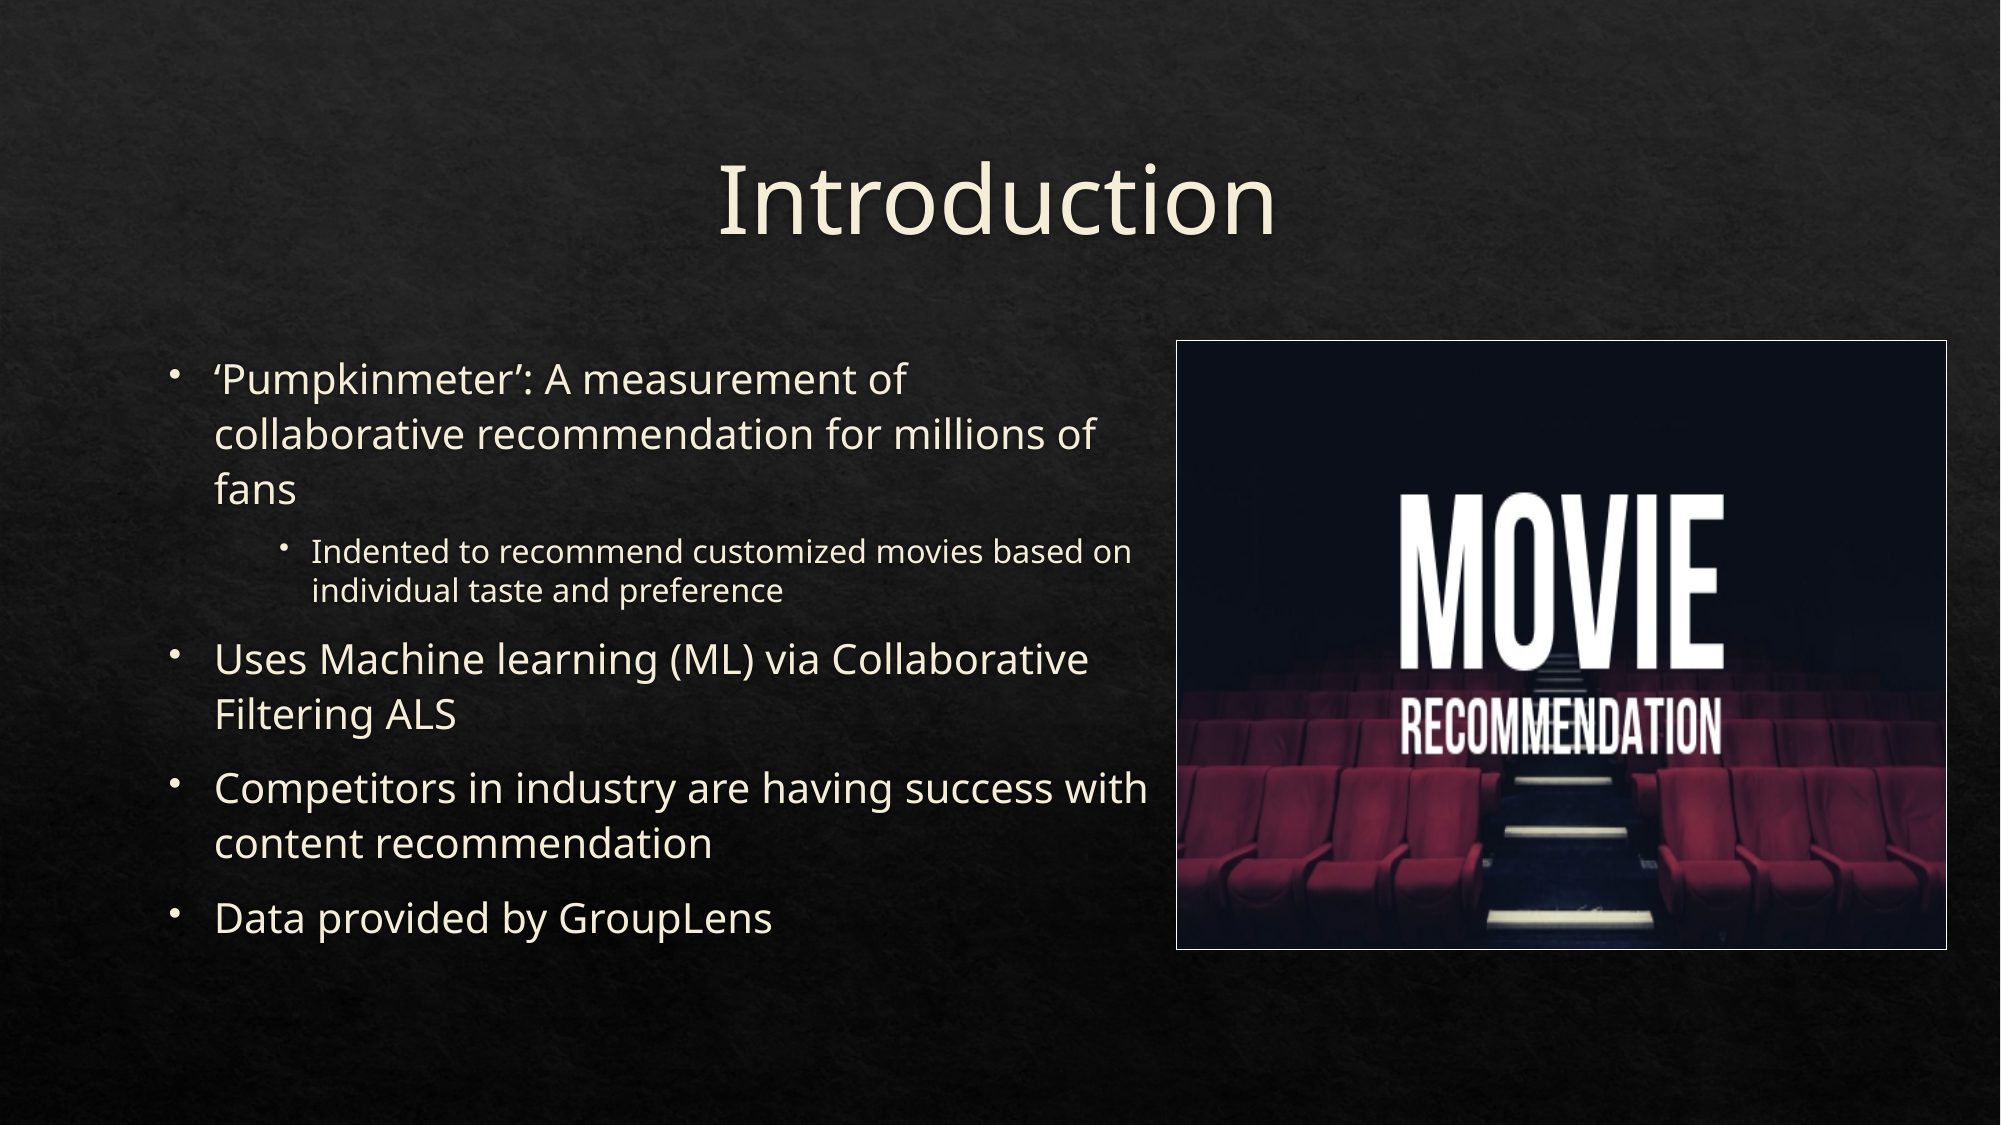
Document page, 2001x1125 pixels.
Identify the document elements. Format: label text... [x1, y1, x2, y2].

picture [1176, 340, 1948, 951]
title Introduction [149, 99, 1849, 307]
list ‘Pumpkinmeter’: A measurement of collaborative recommendation for millions of fans Indented to recommend customized movies based on individual taste and preference Uses Machine learning (ML) via Collaborative Filtering ALS Competitors in industry are having success with content recommendation Data provided by GroupLens [149, 340, 1171, 950]
